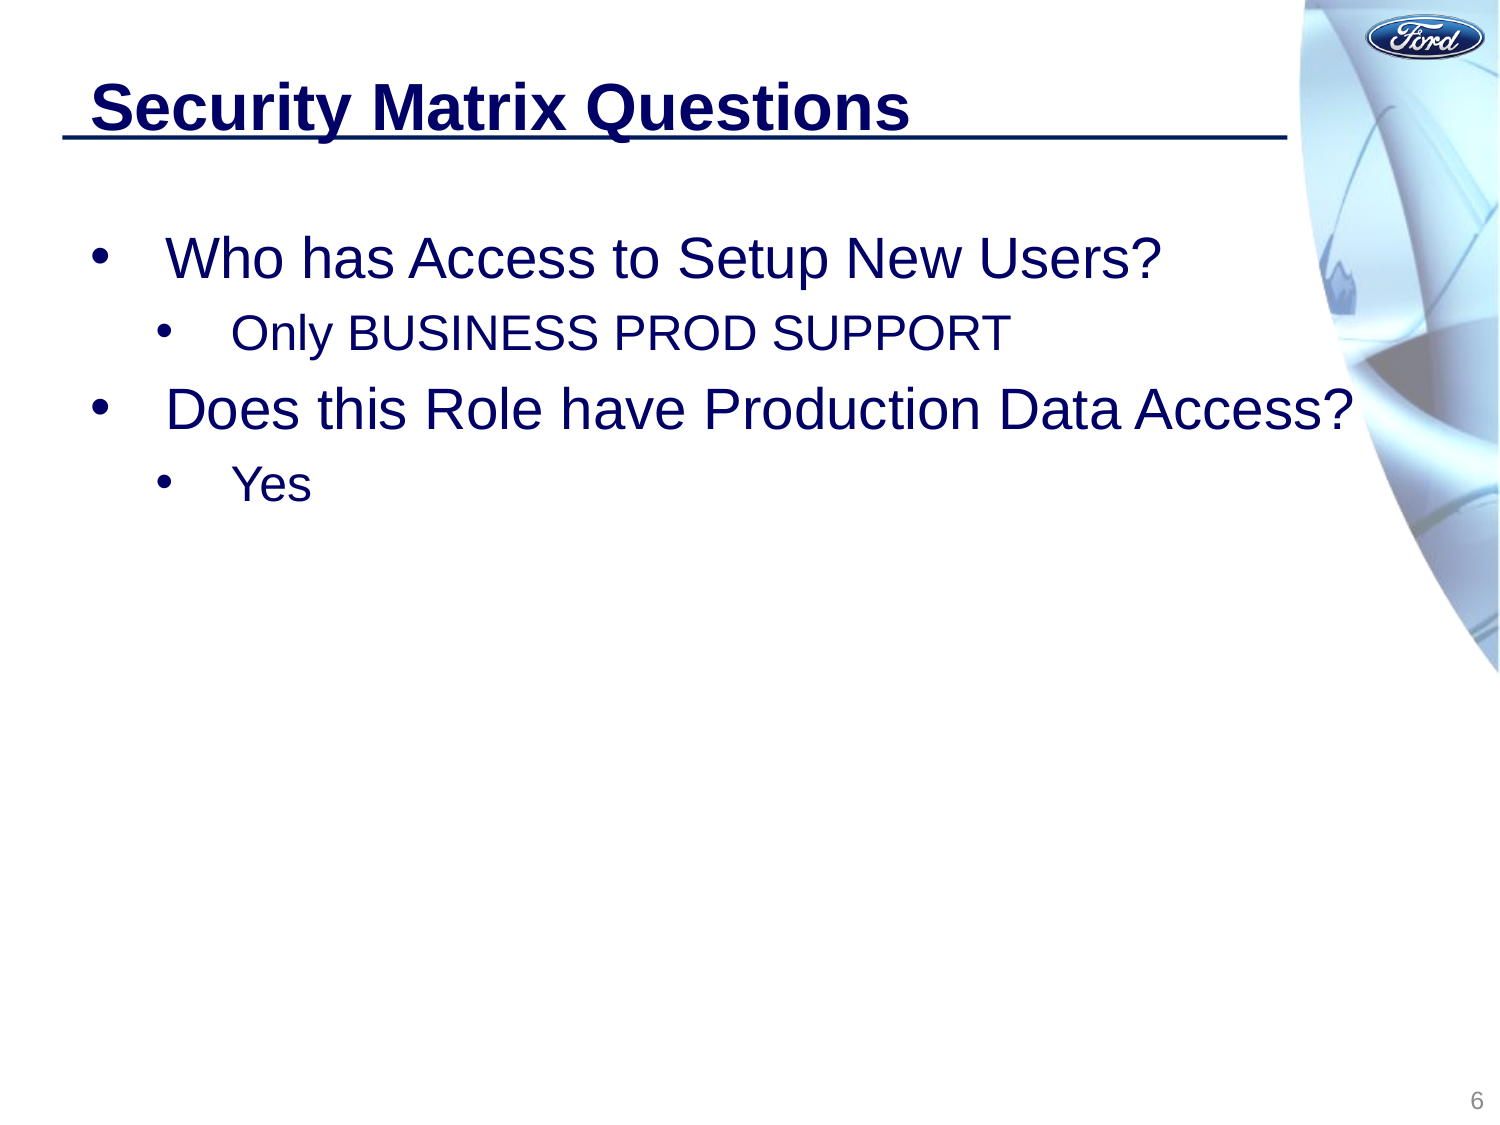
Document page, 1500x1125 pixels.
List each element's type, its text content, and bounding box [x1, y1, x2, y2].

list Who has Access to Setup New Users? Only BUSINESS PROD SUPPORT Does this Role have Production Data Access? Yes [75, 212, 1388, 988]
slide_number 6 [1149, 1074, 1500, 1125]
title Security Matrix Questions [75, 45, 1275, 163]
picture [1350, 0, 1500, 75]
